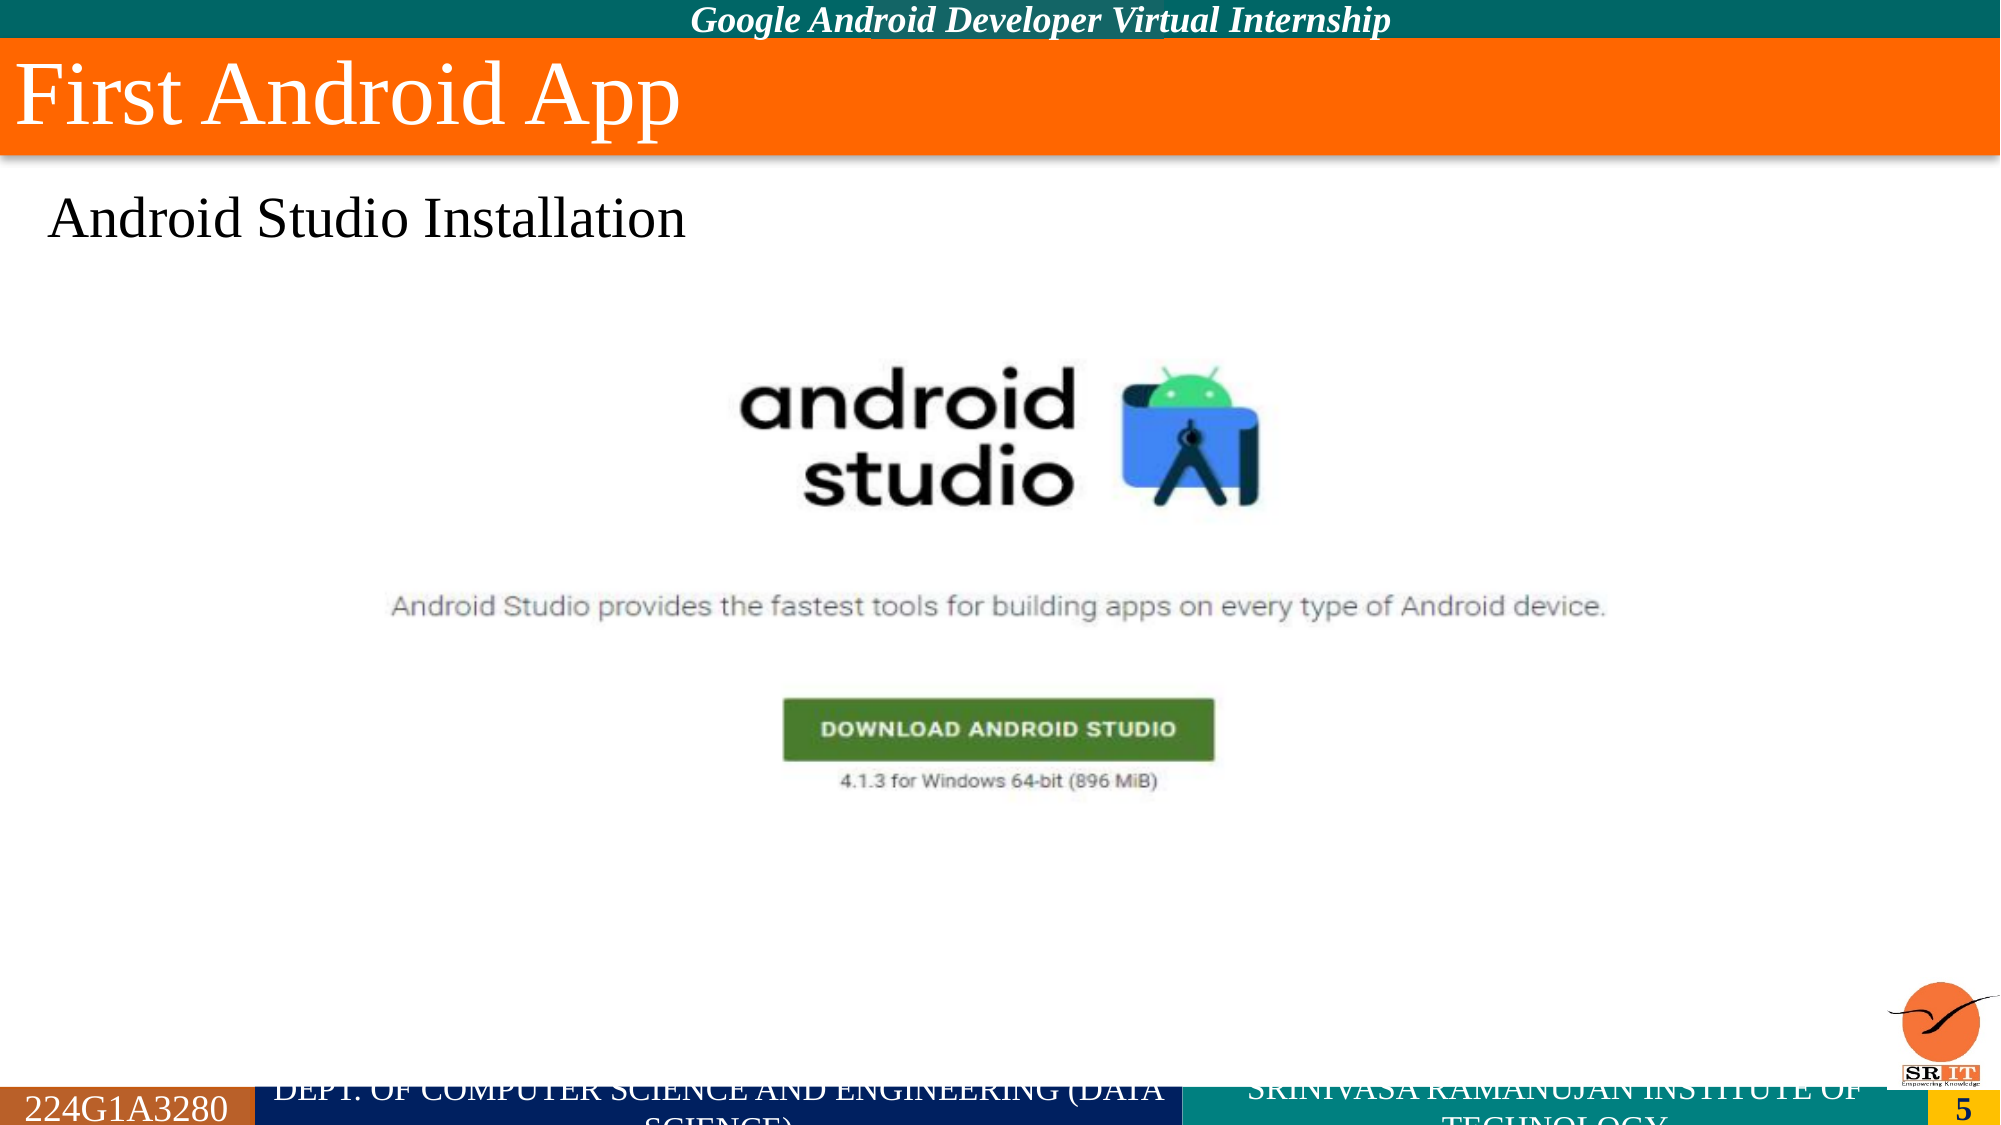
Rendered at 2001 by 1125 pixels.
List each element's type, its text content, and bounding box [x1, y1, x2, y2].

picture [0, 1089, 250, 1125]
text_box 224G1A3280 [9, 1076, 259, 1125]
title First Android App [0, 38, 2000, 156]
picture [1887, 977, 2000, 1090]
picture [871, 0, 1165, 39]
picture [364, 295, 1683, 905]
text_box Google Android Developer Virtual Internship [675, 0, 1578, 47]
list Android Studio Installation [32, 179, 1965, 1065]
